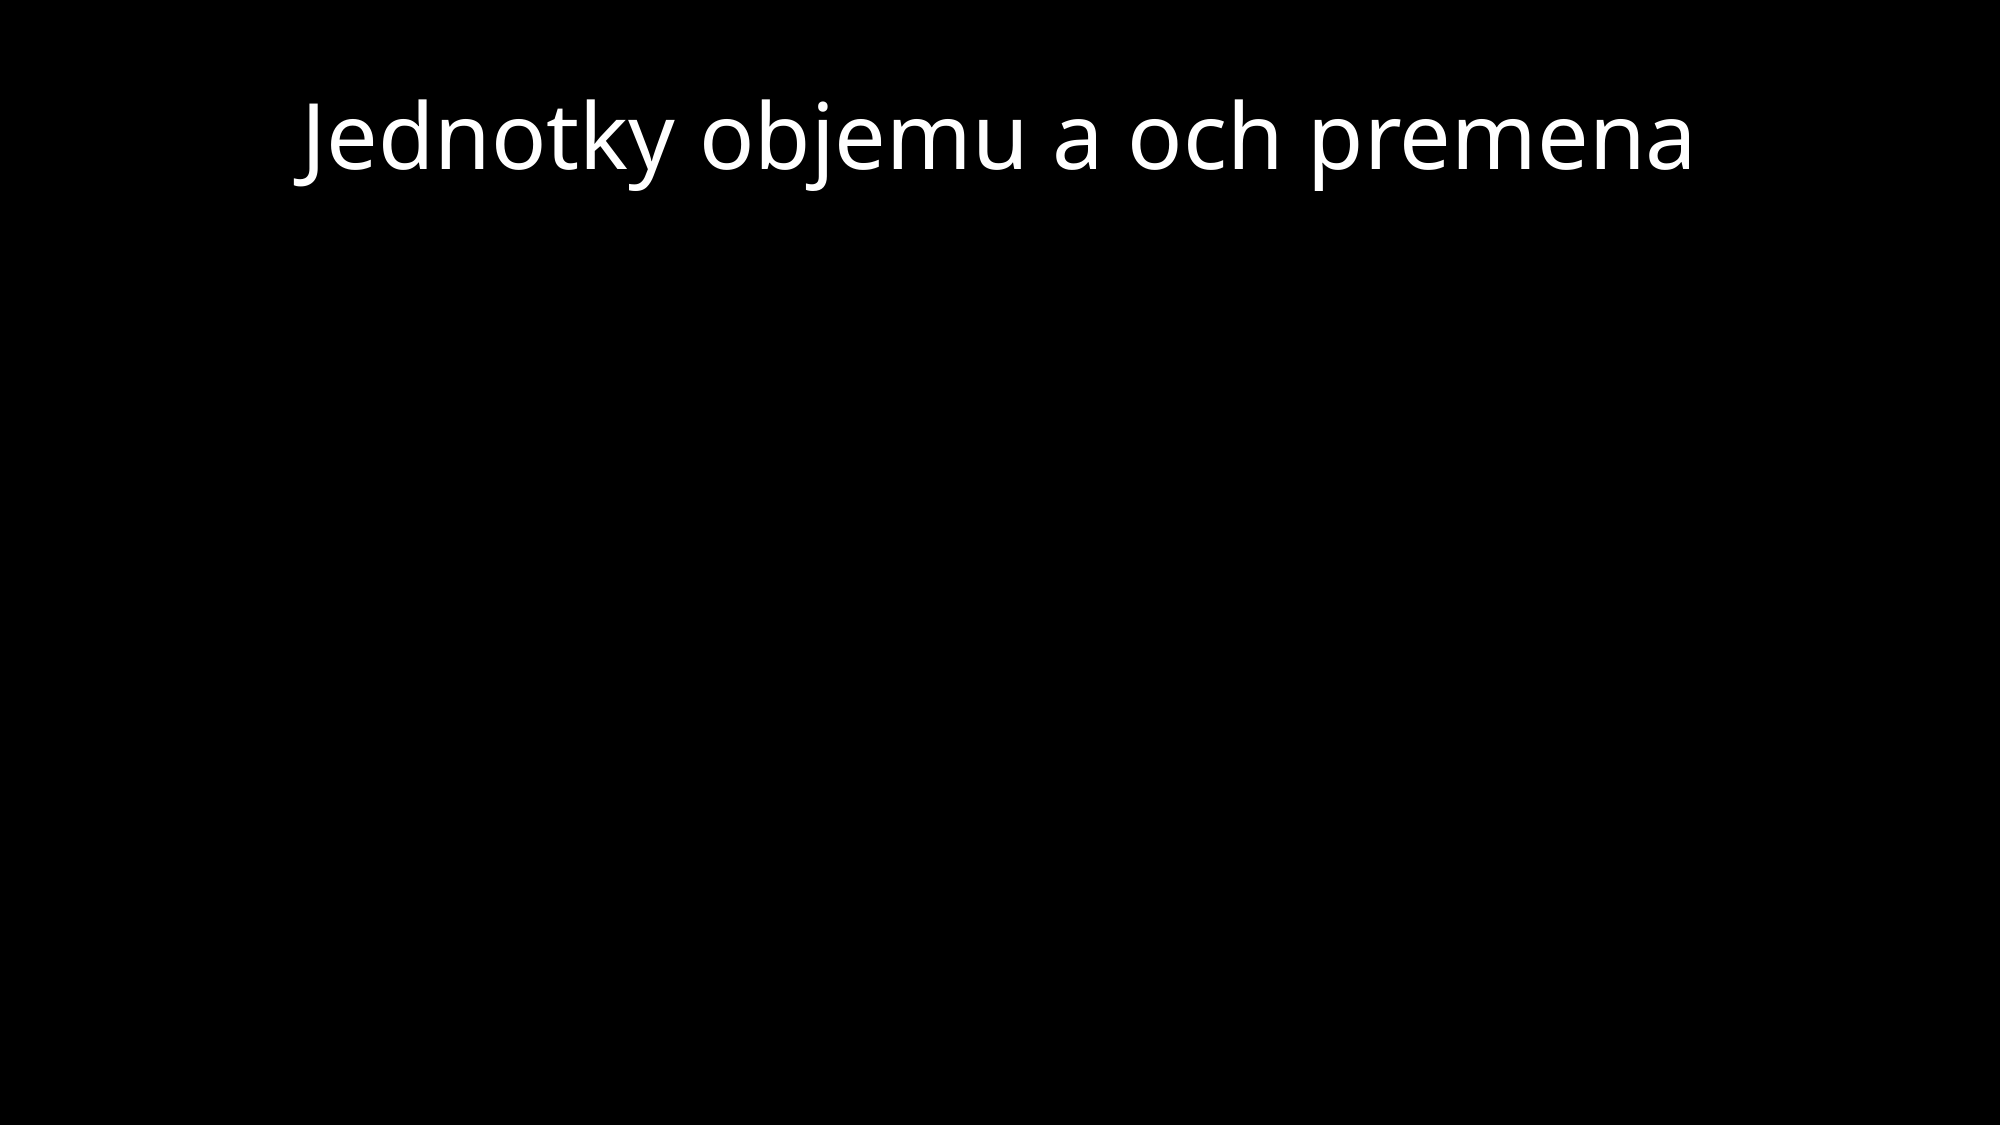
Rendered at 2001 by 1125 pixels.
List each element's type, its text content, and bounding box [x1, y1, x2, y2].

title Jednotky objemu a och premena [249, 82, 1750, 290]
